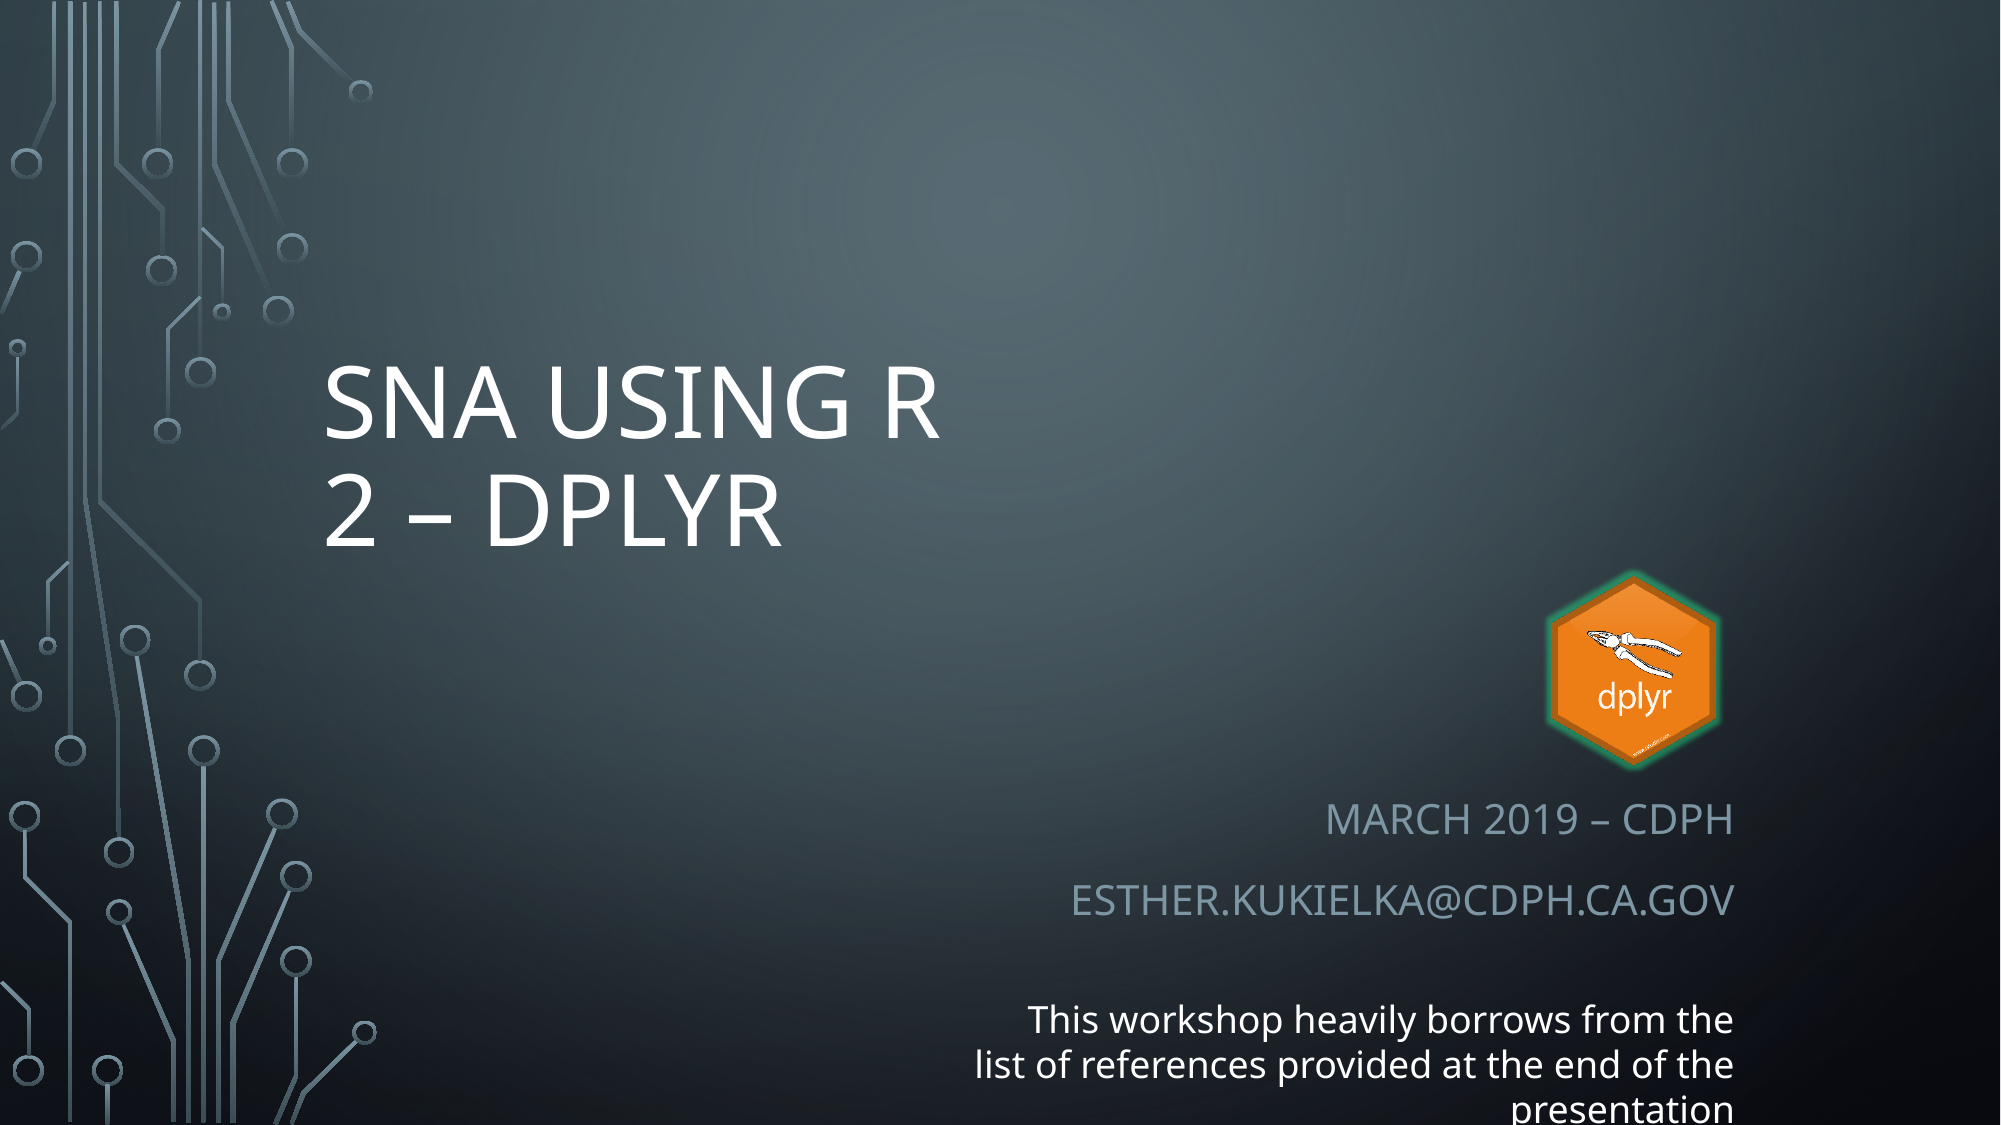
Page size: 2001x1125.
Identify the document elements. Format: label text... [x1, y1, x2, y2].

subtitle March 2019 – CDPH Esther.Kukielka@CDPH.ca.gov [307, 704, 1750, 977]
title SNA using R 2 – DPLYR [307, 184, 1750, 576]
text_box This workshop heavily borrows from the list of references provided at the end of the presentation [954, 989, 1750, 1125]
picture [1551, 575, 1716, 766]
